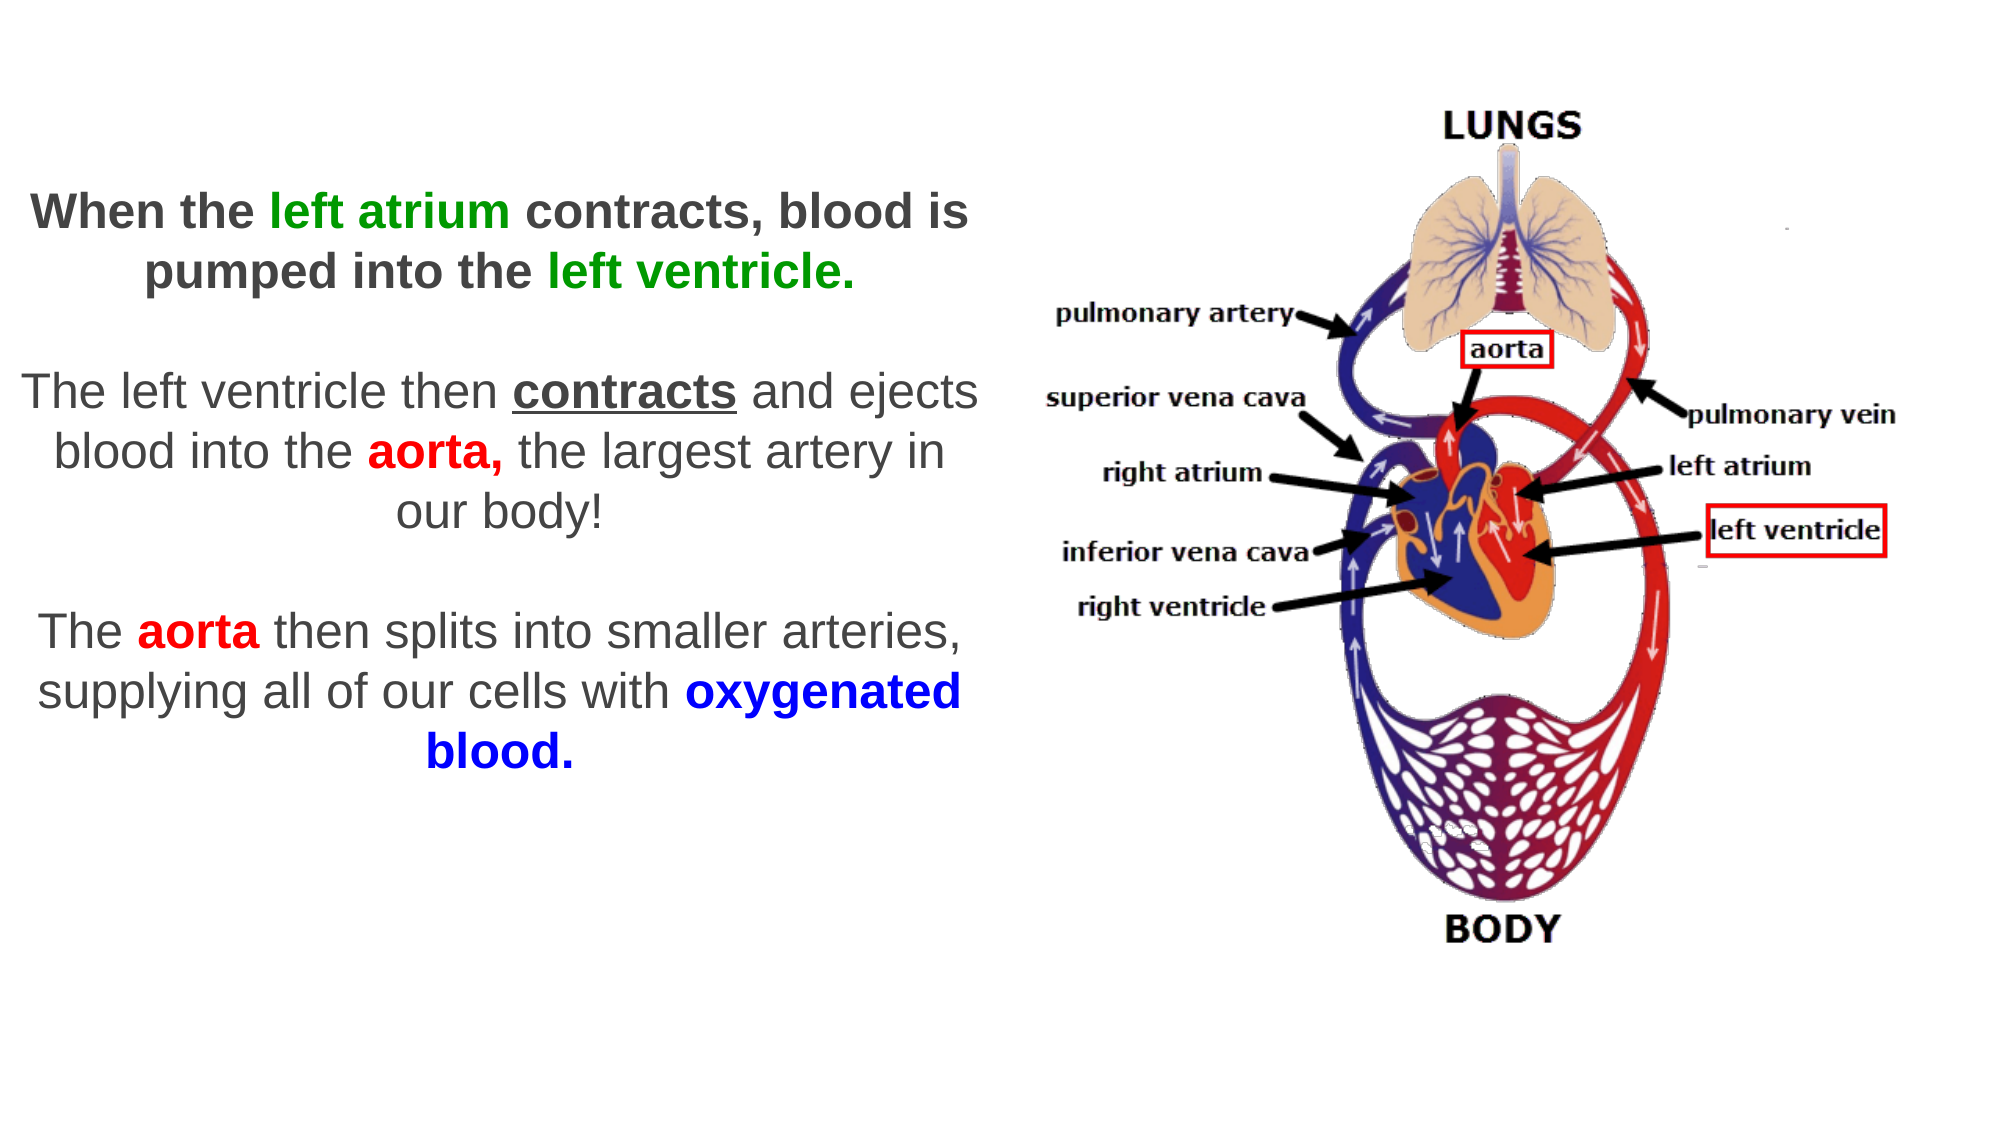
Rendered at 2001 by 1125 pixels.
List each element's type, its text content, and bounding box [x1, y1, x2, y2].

picture [1021, 72, 1922, 993]
text_box When the left atrium contracts, blood is pumped into the left ventricle. The left ventricle then contracts and ejects blood into the aorta, the largest artery in our body! The aorta then splits into smaller arteries, supplying all of our cells with oxygenated blood. [0, 171, 1000, 786]
